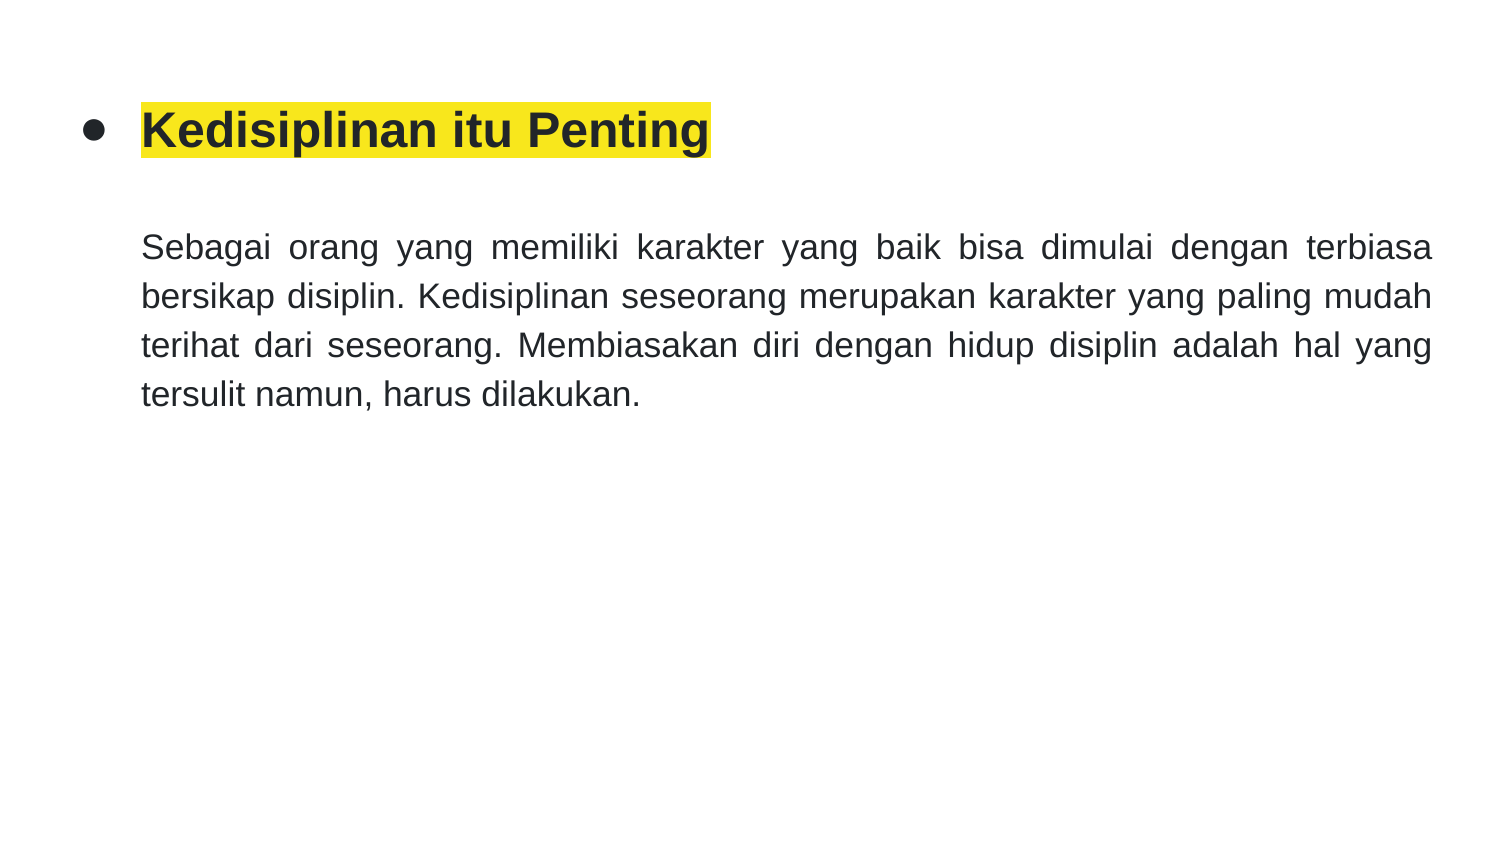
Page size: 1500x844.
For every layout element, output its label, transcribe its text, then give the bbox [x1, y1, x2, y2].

list Sebagai orang yang memiliki karakter yang baik bisa dimulai dengan terbiasa bersikap disiplin. Kedisiplinan seseorang merupakan karakter yang paling mudah terihat dari seseorang. Membiasakan diri dengan hidup disiplin adalah hal yang tersulit namun, harus dilakukan. [51, 202, 1449, 750]
title Kedisiplinan itu Penting [51, 72, 1449, 167]
